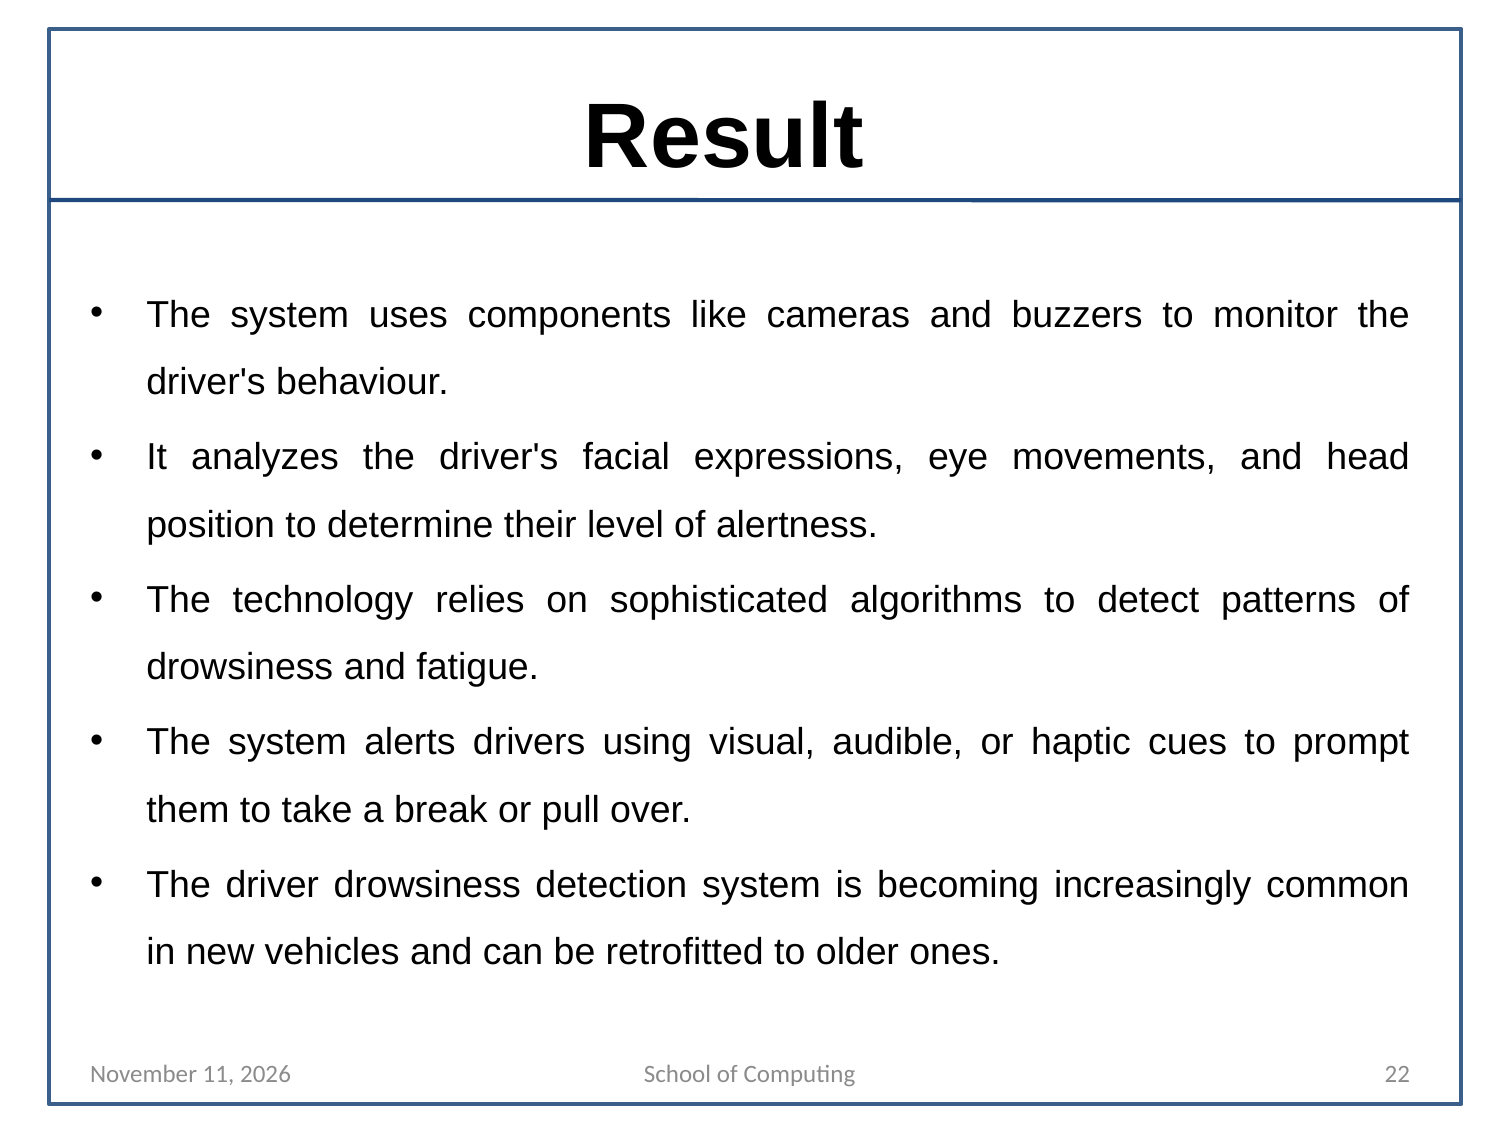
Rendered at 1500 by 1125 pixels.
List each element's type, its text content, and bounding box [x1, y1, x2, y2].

title Result [49, 37, 1399, 225]
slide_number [75, 1042, 425, 1103]
slide_number 22 [1074, 1042, 1425, 1103]
list The system uses components like cameras and buzzers to monitor the driver's behaviour. It analyzes the driver's facial expressions, eye movements, and head position to determine their level of alertness. The technology relies on sophisticated algorithms to detect patterns of drowsiness and fatigue. The system alerts drivers using visual, audible, or haptic cues to prompt them to take a break or pull over. The driver drowsiness detection system is becoming increasingly common in new vehicles and can be retrofitted to older ones. [75, 259, 1425, 1002]
footer School of Computing [512, 1042, 988, 1103]
